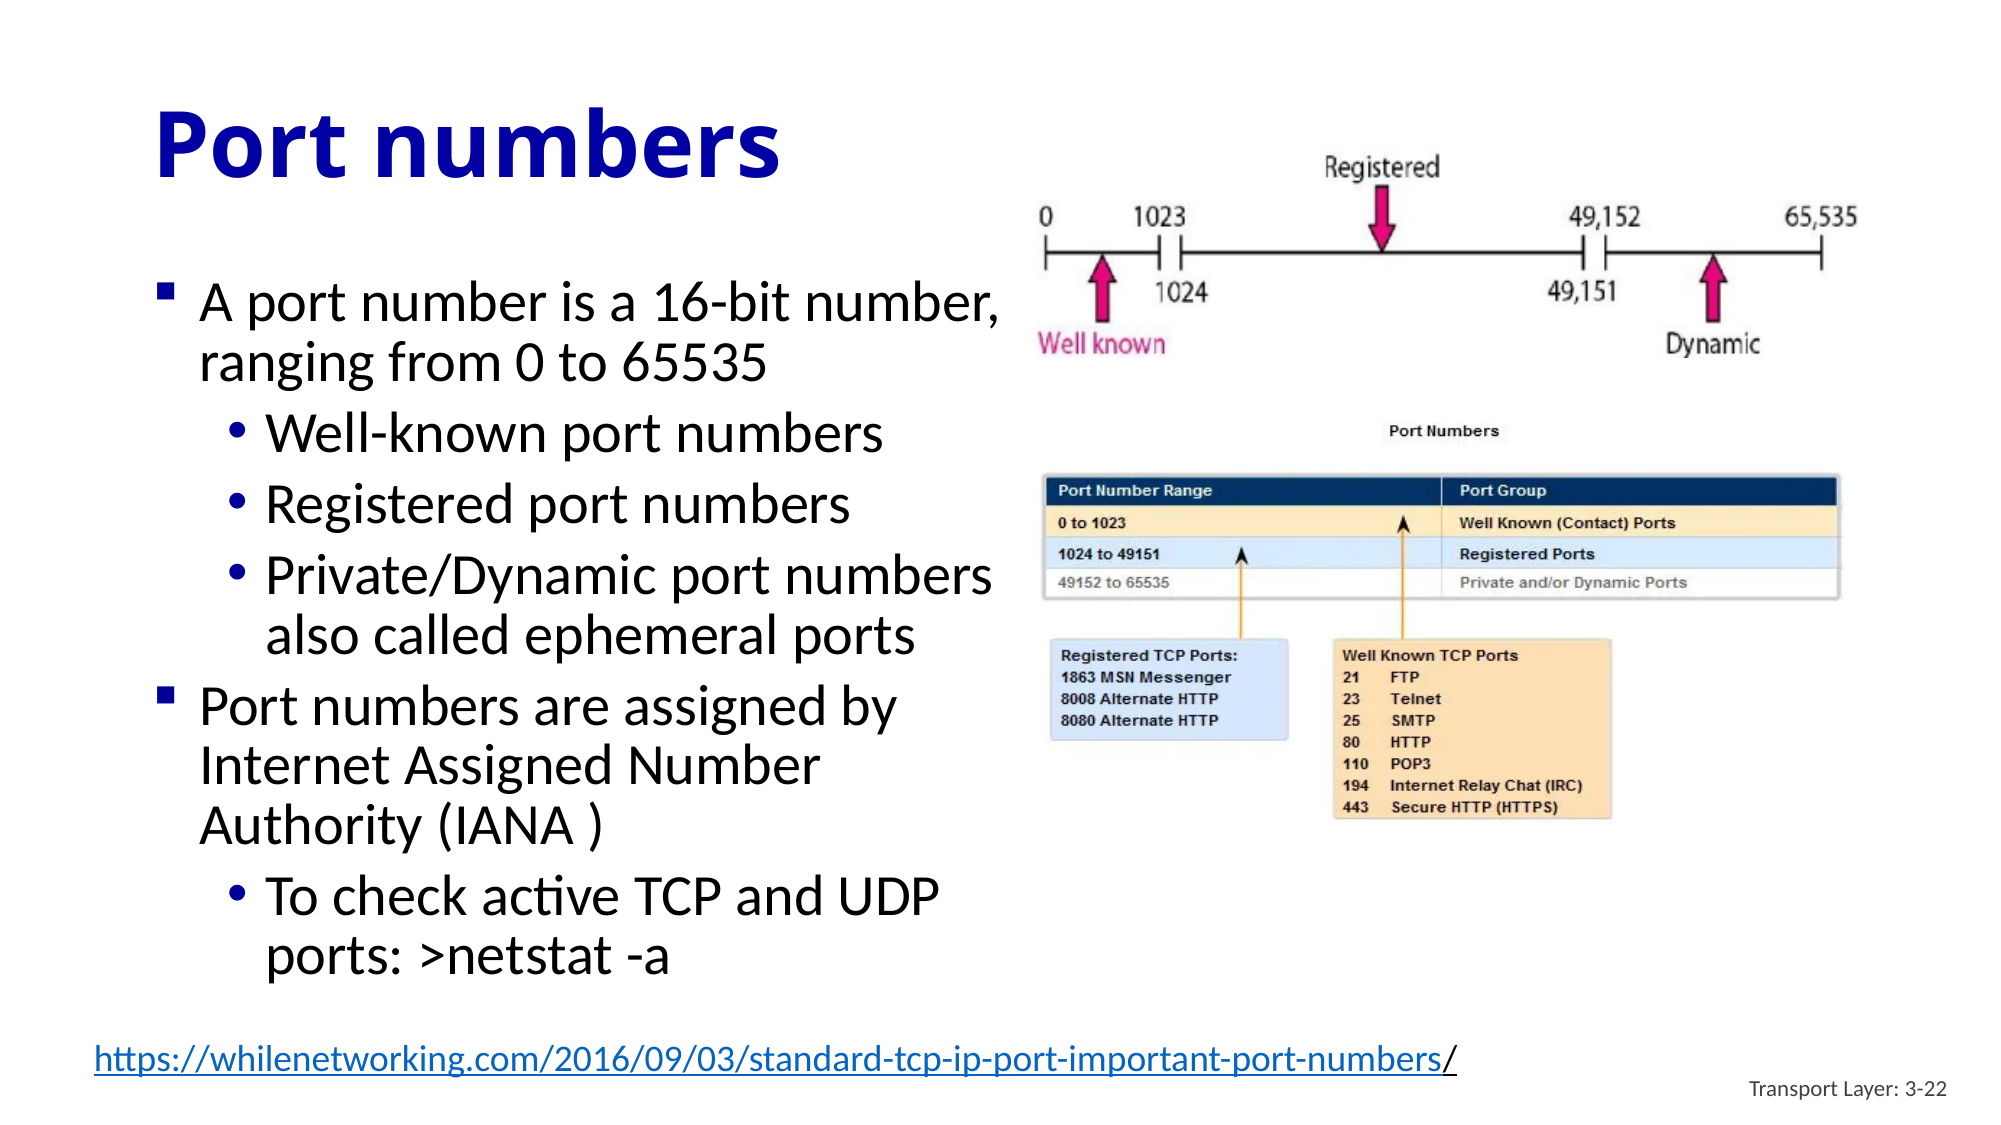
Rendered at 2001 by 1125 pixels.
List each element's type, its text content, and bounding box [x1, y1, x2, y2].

title Port numbers [137, 74, 1863, 221]
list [1012, 412, 1863, 841]
list A port number is a 16-bit number, ranging from 0 to 65535 Well-known port numbers Registered port numbers Private/Dynamic port numbers also called ephemeral ports Port numbers are assigned by Internet Assigned Number Authority (IANA ) To check active TCP and UDP ports: >netstat -a [137, 266, 1060, 981]
slide_number Transport Layer: 3-22 [1512, 1056, 1963, 1117]
text_box https://whilenetworking.com/2016/09/03/standard-tcp-ip-port-important-port-numbers/ [78, 1026, 1481, 1087]
picture [1025, 132, 1947, 358]
